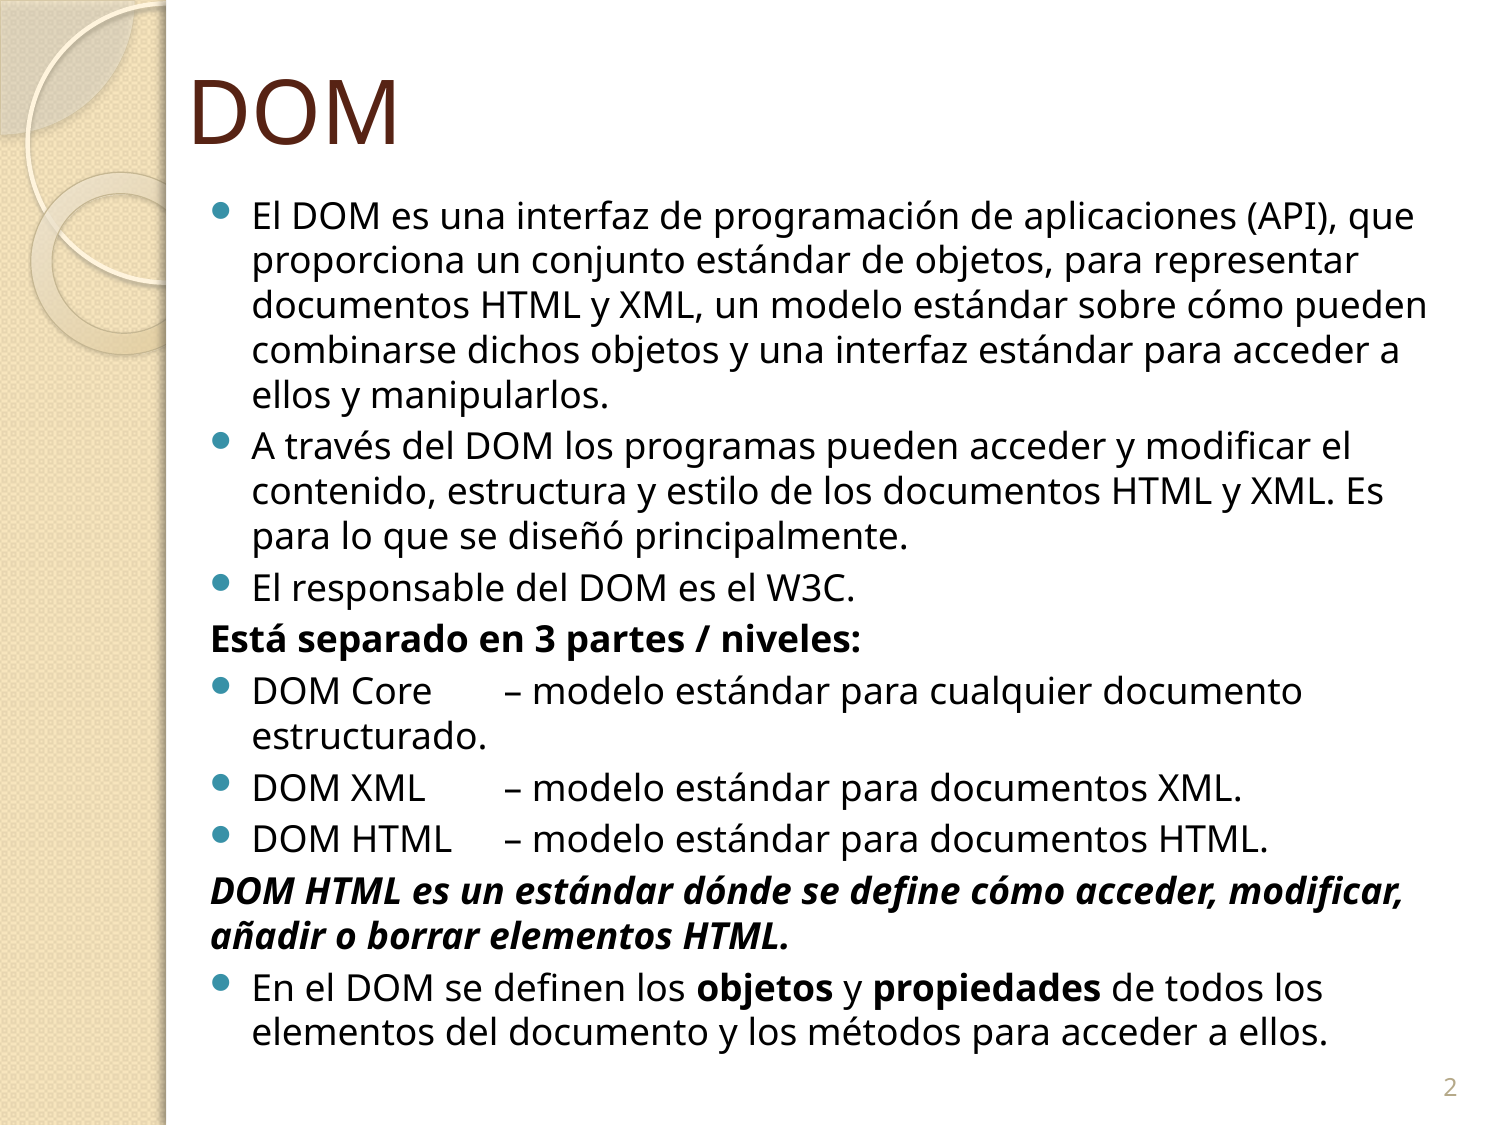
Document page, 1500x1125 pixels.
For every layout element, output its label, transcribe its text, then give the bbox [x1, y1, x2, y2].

title DOM [171, 45, 1466, 173]
slide_number 2 [1413, 1034, 1488, 1113]
list El DOM es una interfaz de programación de aplicaciones (API), que proporciona un conjunto estándar de objetos, para representar documentos HTML y XML, un modelo estándar sobre cómo pueden combinarse dichos objetos y una interfaz estándar para acceder a ellos y manipularlos. A través del DOM los programas pueden acceder y modificar el contenido, estructura y estilo de los documentos HTML y XML. Es para lo que se diseñó principalmente. El responsable del DOM es el W3C. Está separado en 3 partes / niveles: DOM Core – modelo estándar para cualquier documento estructurado. DOM XML – modelo estándar para documentos XML. DOM HTML – modelo estándar para documentos HTML. DOM HTML es un estándar dónde se define cómo acceder, modificar, añadir o borrar elementos HTML. En el DOM se definen los objetos y propiedades de todos los elementos del documento y los métodos para acceder a ellos. [183, 184, 1466, 1071]
